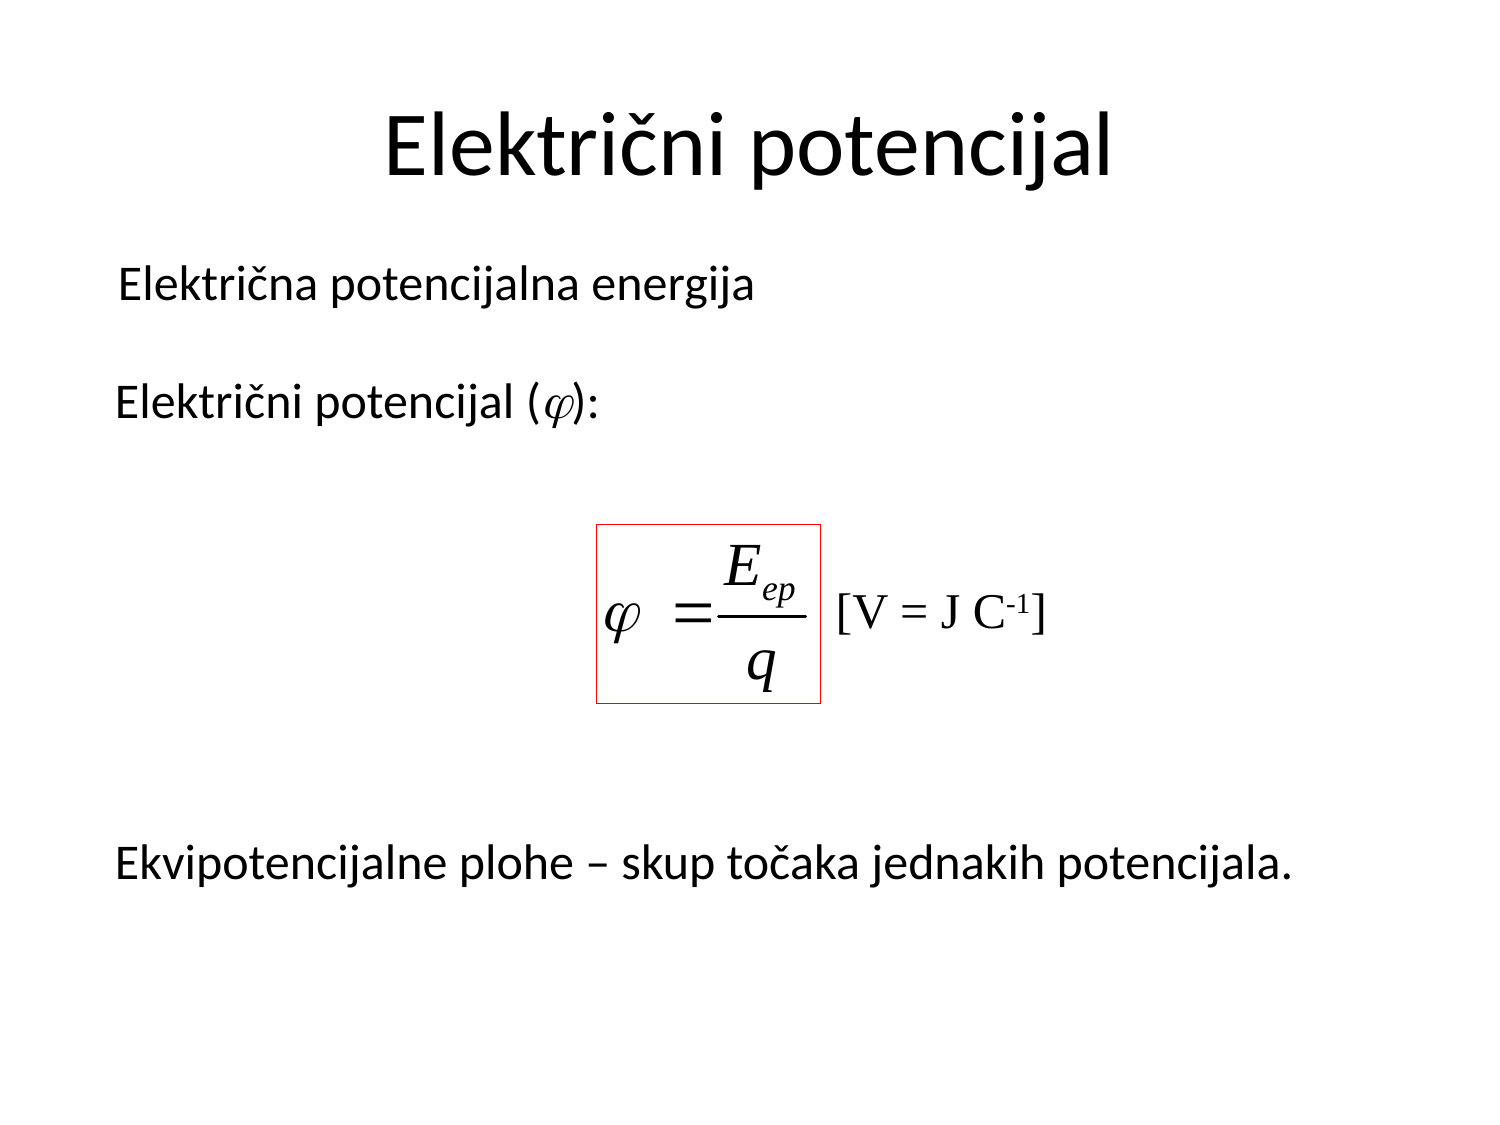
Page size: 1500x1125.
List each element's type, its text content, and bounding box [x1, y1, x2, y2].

title Električni potencijal [75, 45, 1425, 233]
text_box [V = J C-1] [826, 570, 1081, 646]
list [596, 524, 822, 704]
text_box Ekvipotencijalne plohe – skup točaka jednakih potencijala. [100, 822, 1336, 898]
text_box Električni potencijal (): [100, 361, 656, 437]
text_box Električna potencijalna energija [103, 243, 771, 319]
